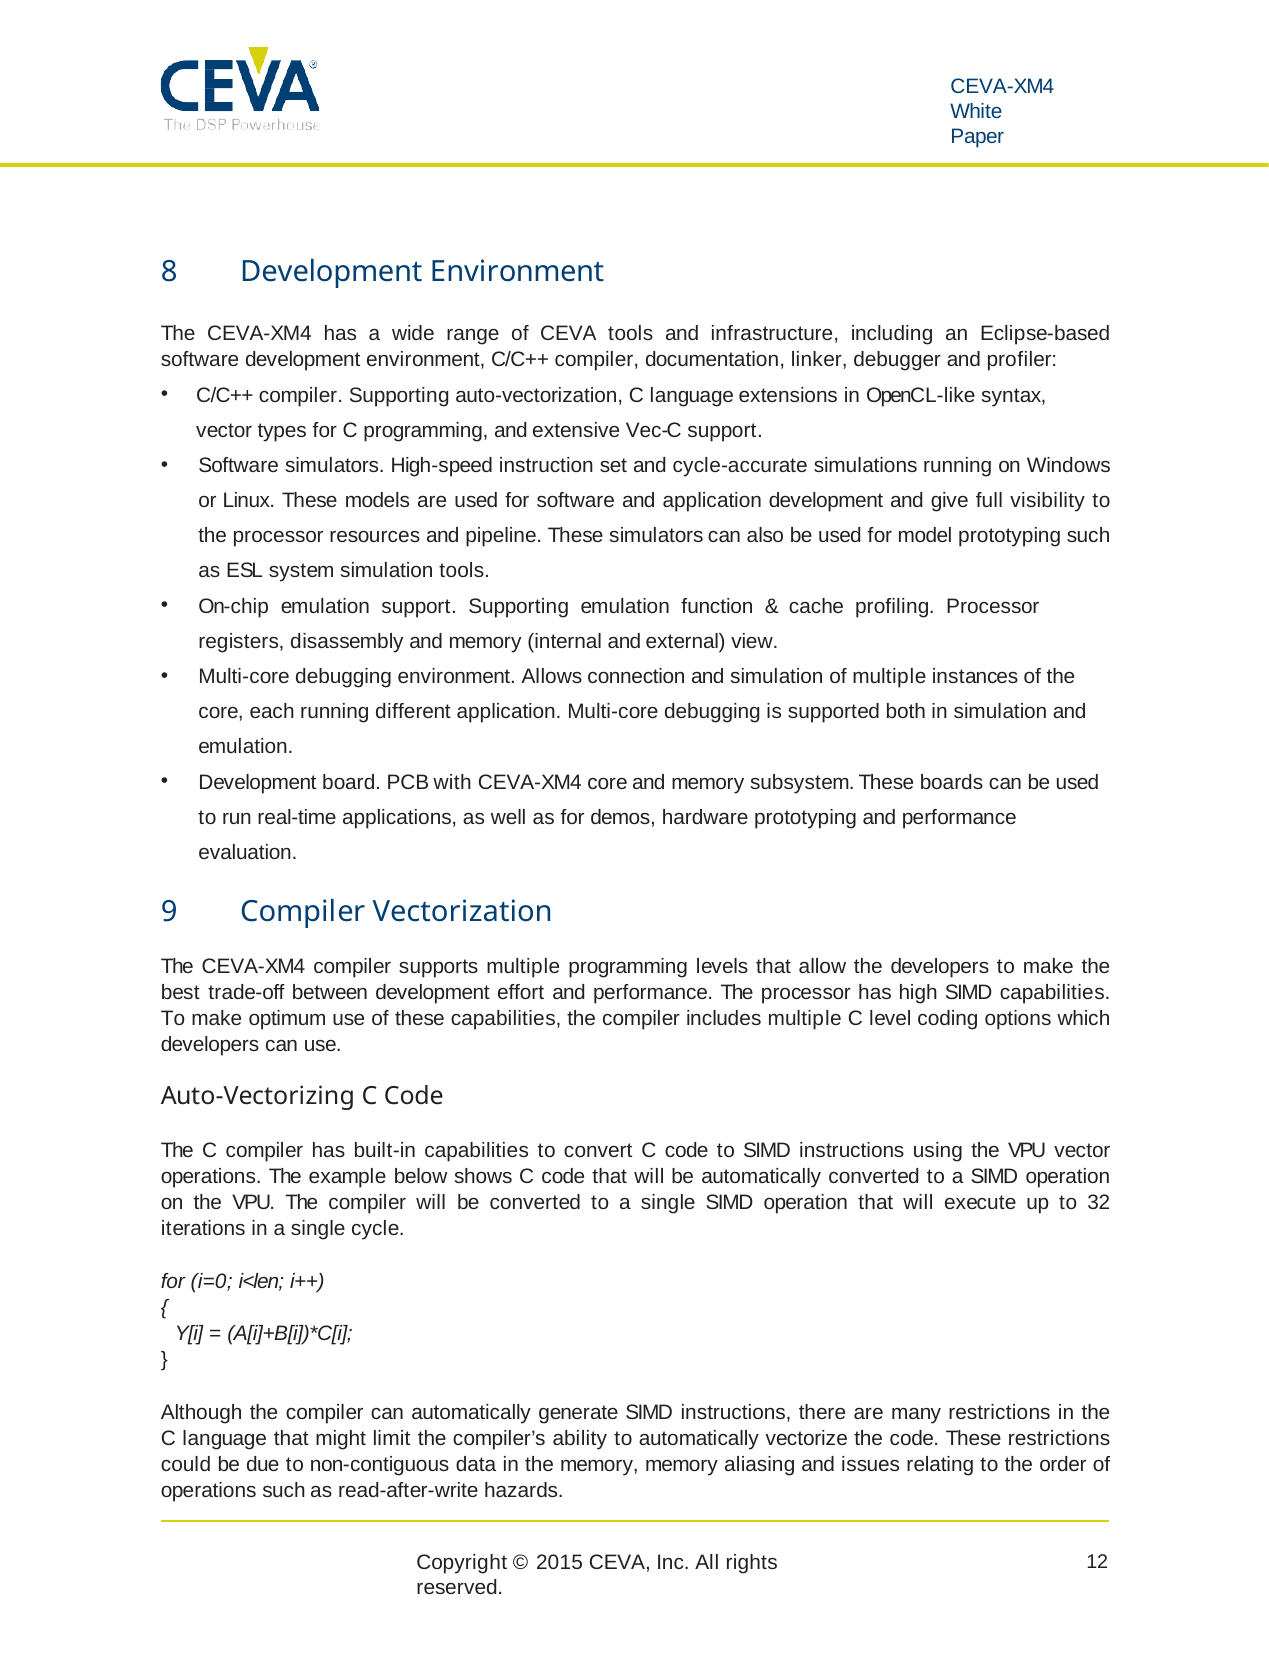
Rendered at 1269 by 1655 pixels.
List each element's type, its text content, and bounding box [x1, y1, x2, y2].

picture [160, 47, 320, 130]
slide_number 12 [1082, 1548, 1114, 1655]
text_box 8 Development Environment The CEVA-XM4 has a wide range of CEVA tools and infrastructure, including an Eclipse-based software development environment, C/C++ compiler, documentation, linker, debugger and profiler: C/C++ compiler. Supporting auto-vectorization, C language extensions in OpenCL-like syntax, vector types for C programming, and extensive Vec-C support. Software simulators. High-speed instruction set and cycle-accurate simulations running on Windows or Linux. These models are used for software and application development and give full visibility to the processor resources and pipeline. These simulators can also be used for model prototyping such as ESL system simulation tools. On-chip emulation support. Supporting emulation function & cache profiling. Processor registers, disassembly and memory (internal and external) view. Multi-core debugging environment. Allows connection and simulation of multiple instances of the core, each running different application. Multi-core debugging is supported both in simulation and emulation. Development board. PCB with CEVA-XM4 core and memory subsystem. These boards can be used to run real-time applications, as well as for demos, hardware prototyping and performance evaluation. 9 Compiler Vectorization The CEVA-XM4 compiler supports multiple programming levels that allow the developers to make the best trade-off between development effort and performance. The processor has high SIMD capabilities. To make optimum use of these capabilities, the compiler includes multiple C level coding options which developers can use. Auto-Vectorizing C Code The C compiler has built-in capabilities to convert C code to SIMD instructions using the VPU vector operations. The example below shows C code that will be automatically converted to a SIMD operation on the VPU. The compiler will be converted to a single SIMD operation that will execute up to 32 iterations in a single cycle. for (i=0; i<len; i++) { Y[i] = (A[i]+B[i])*C[i]; } Although the compiler can automatically generate SIMD instructions, there are many restrictions in the C language that might limit the compiler’s ability to automatically vectorize the code. These restrictions could be due to non-contiguous data in the memory, memory aliasing and issues relating to the order of operations such as read-after-write hazards. [158, 251, 1111, 1502]
footer Copyright © 2015 CEVA, Inc. All rights reserved. [414, 1548, 856, 1655]
text_box CEVA-XM4 White Paper [948, 72, 1060, 148]
